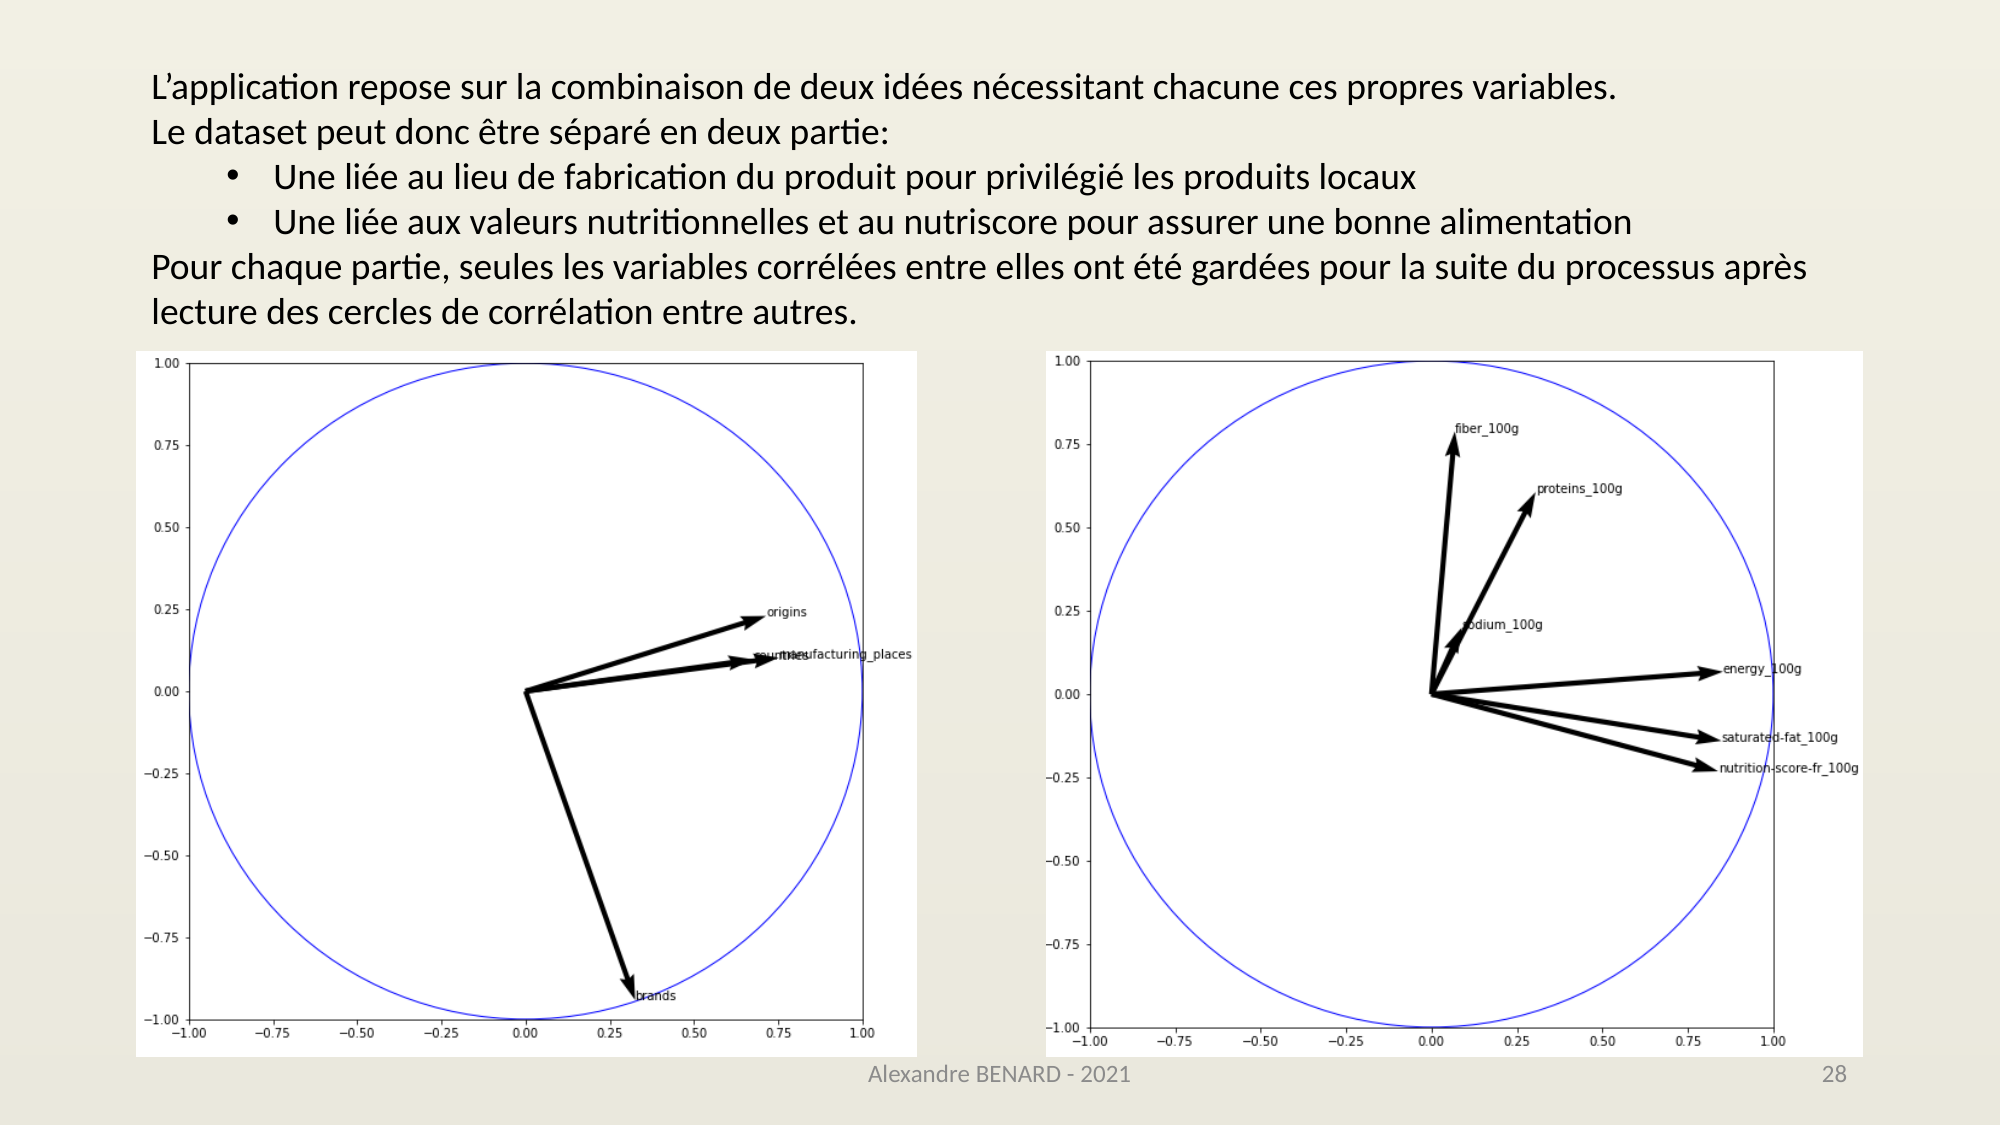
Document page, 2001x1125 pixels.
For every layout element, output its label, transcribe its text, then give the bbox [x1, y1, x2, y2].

text_box L’application repose sur la combinaison de deux idées nécessitant chacune ces propres variables. Le dataset peut donc être séparé en deux partie: Une liée au lieu de fabrication du produit pour privilégié les produits locaux Une liée aux valeurs nutritionnelles et au nutriscore pour assurer une bonne alimentation Pour chaque partie, seules les variables corrélées entre elles ont été gardées pour la suite du processus après lecture des cercles de corrélation entre autres. [136, 54, 1863, 340]
picture [1045, 351, 1863, 1057]
slide_number 28 [1412, 1057, 1863, 1103]
footer Alexandre BENARD - 2021 [662, 1042, 1338, 1103]
picture [136, 351, 917, 1057]
